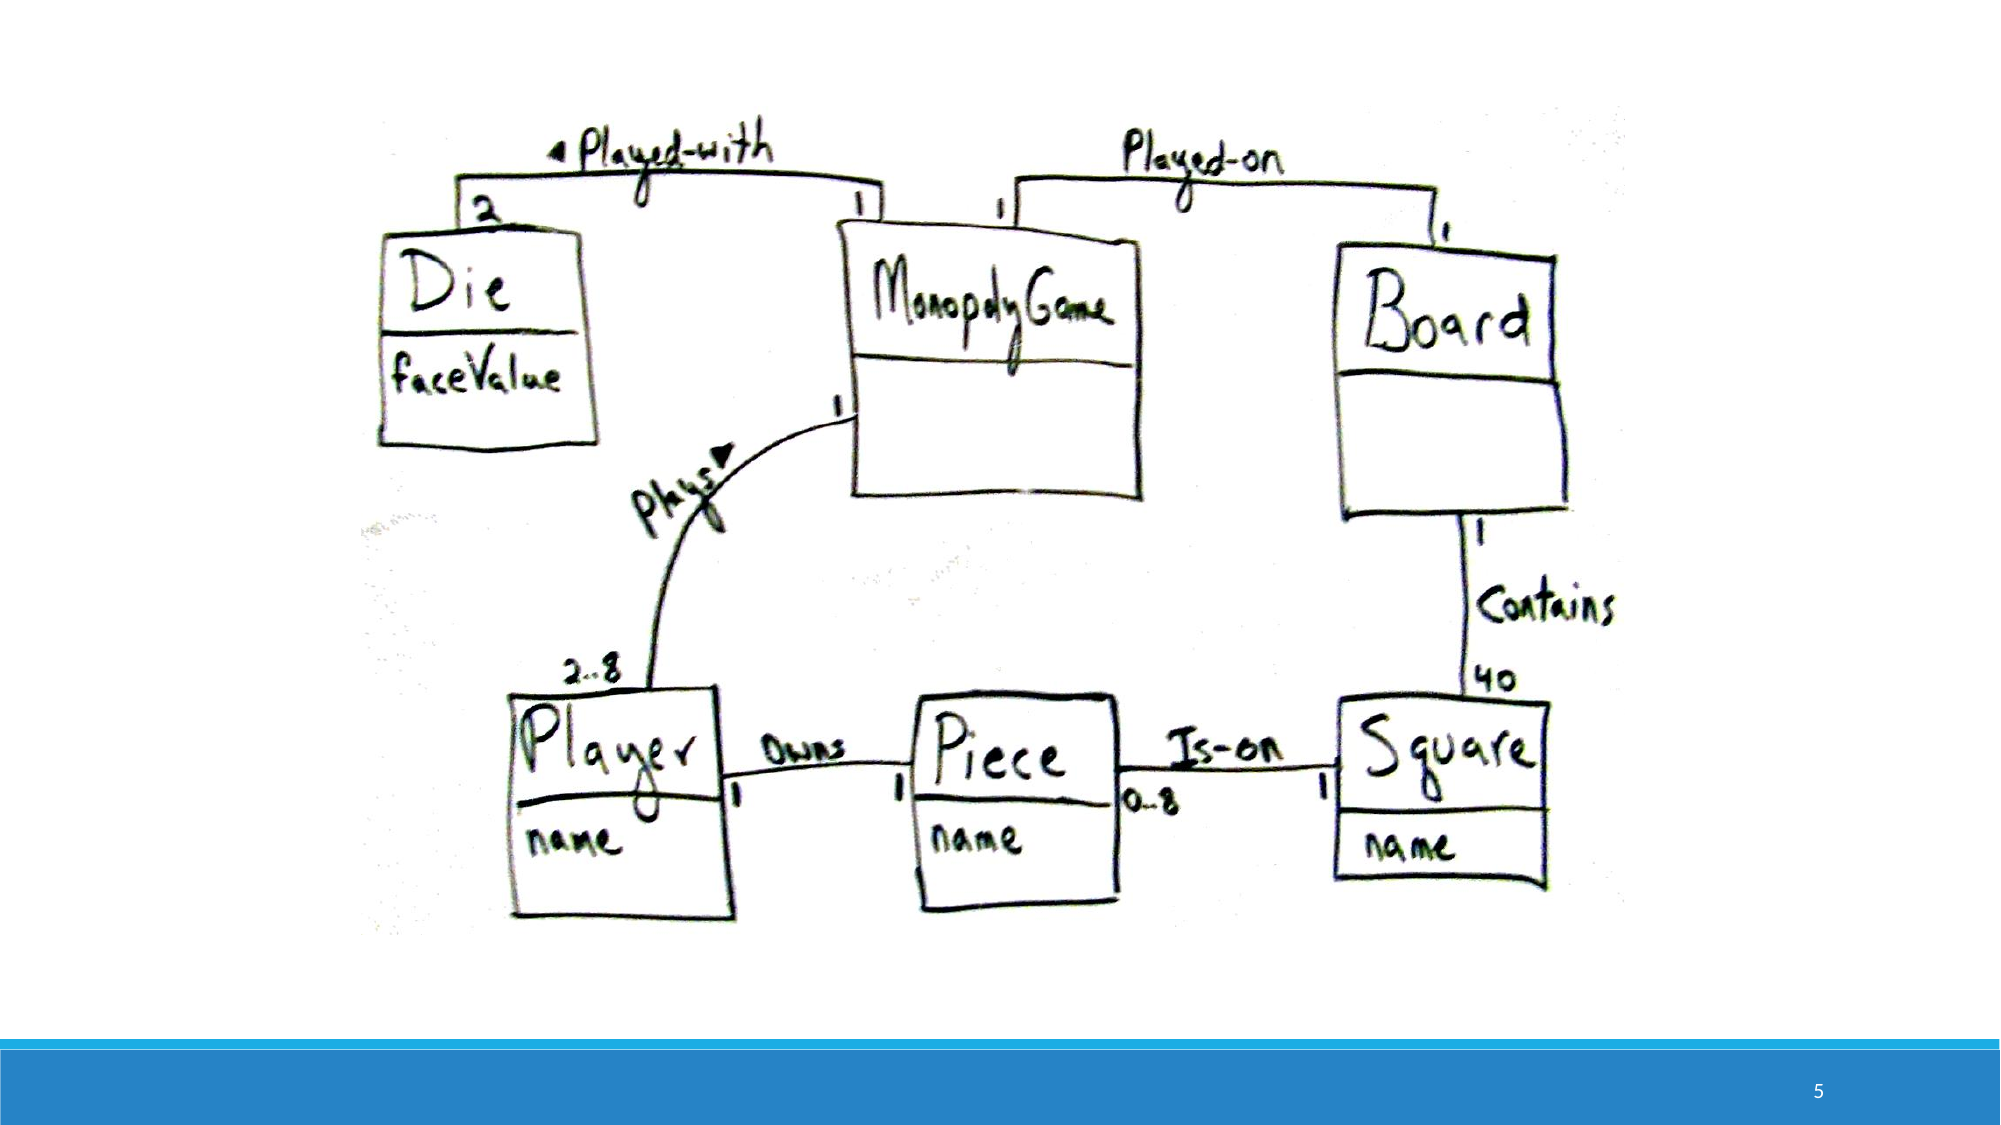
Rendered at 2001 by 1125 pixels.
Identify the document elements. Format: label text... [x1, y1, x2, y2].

slide_number 5 [1624, 1059, 1840, 1120]
picture [361, 105, 1625, 935]
